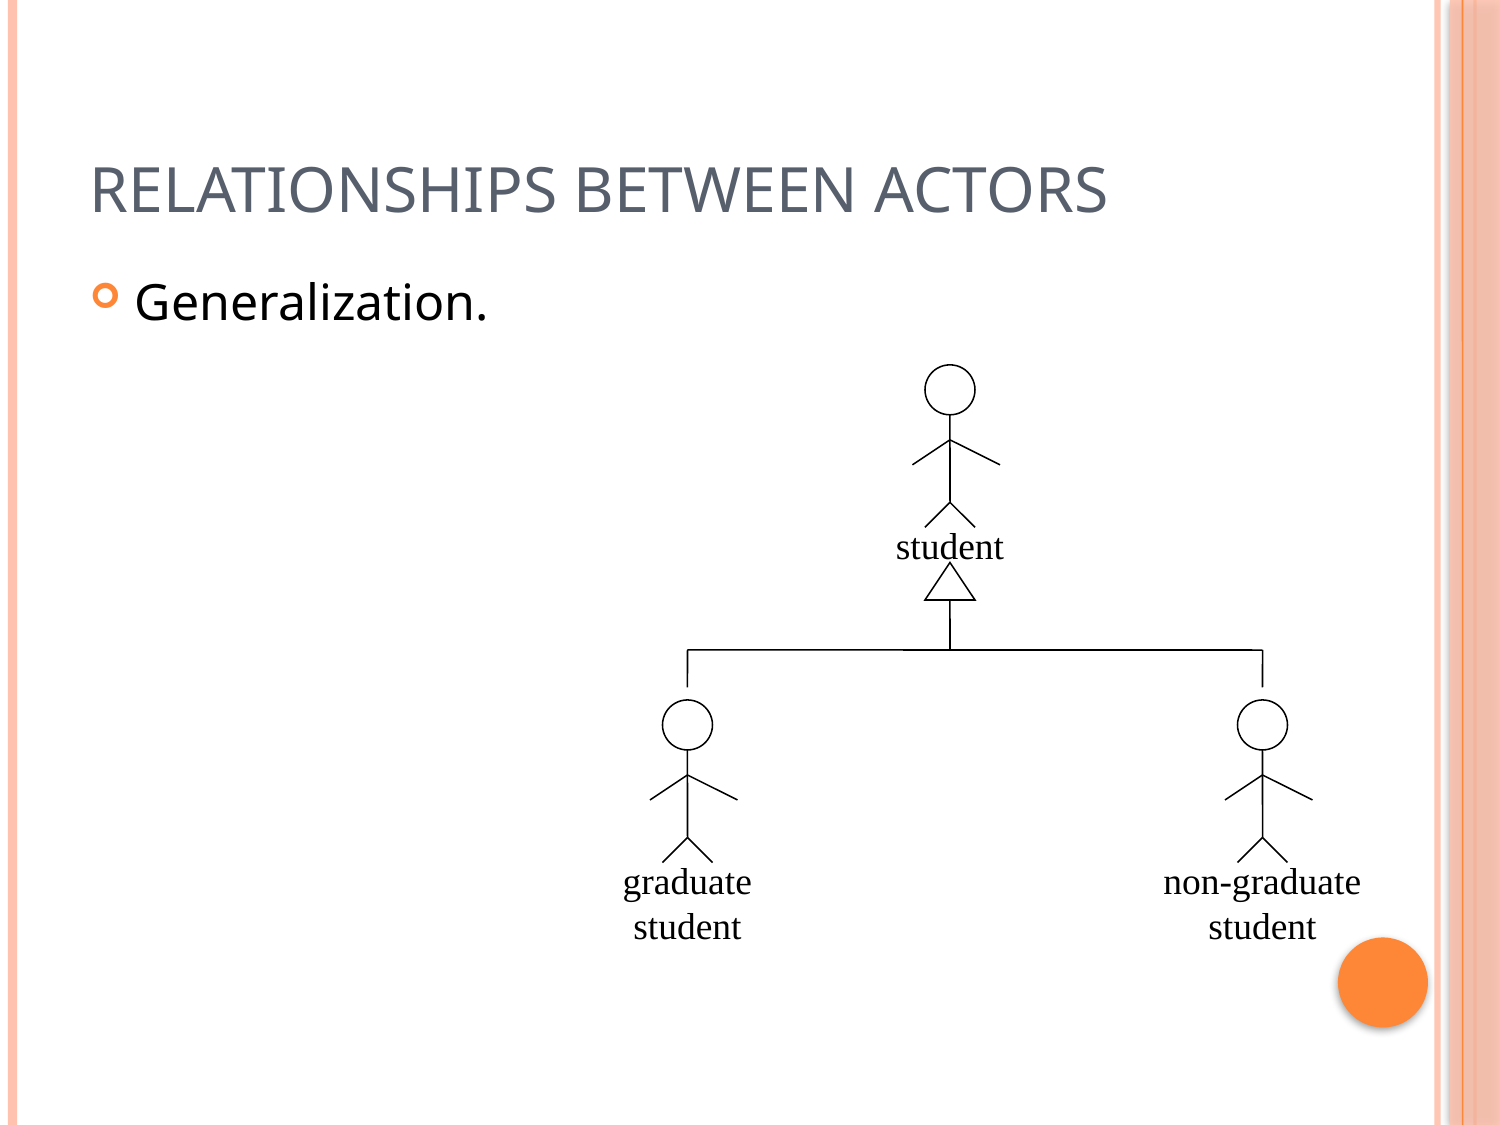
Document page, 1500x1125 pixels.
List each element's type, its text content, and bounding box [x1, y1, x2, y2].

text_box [586, 364, 1388, 956]
list Generalization. [75, 262, 1300, 1062]
title Relationships between Actors [75, 45, 1300, 233]
